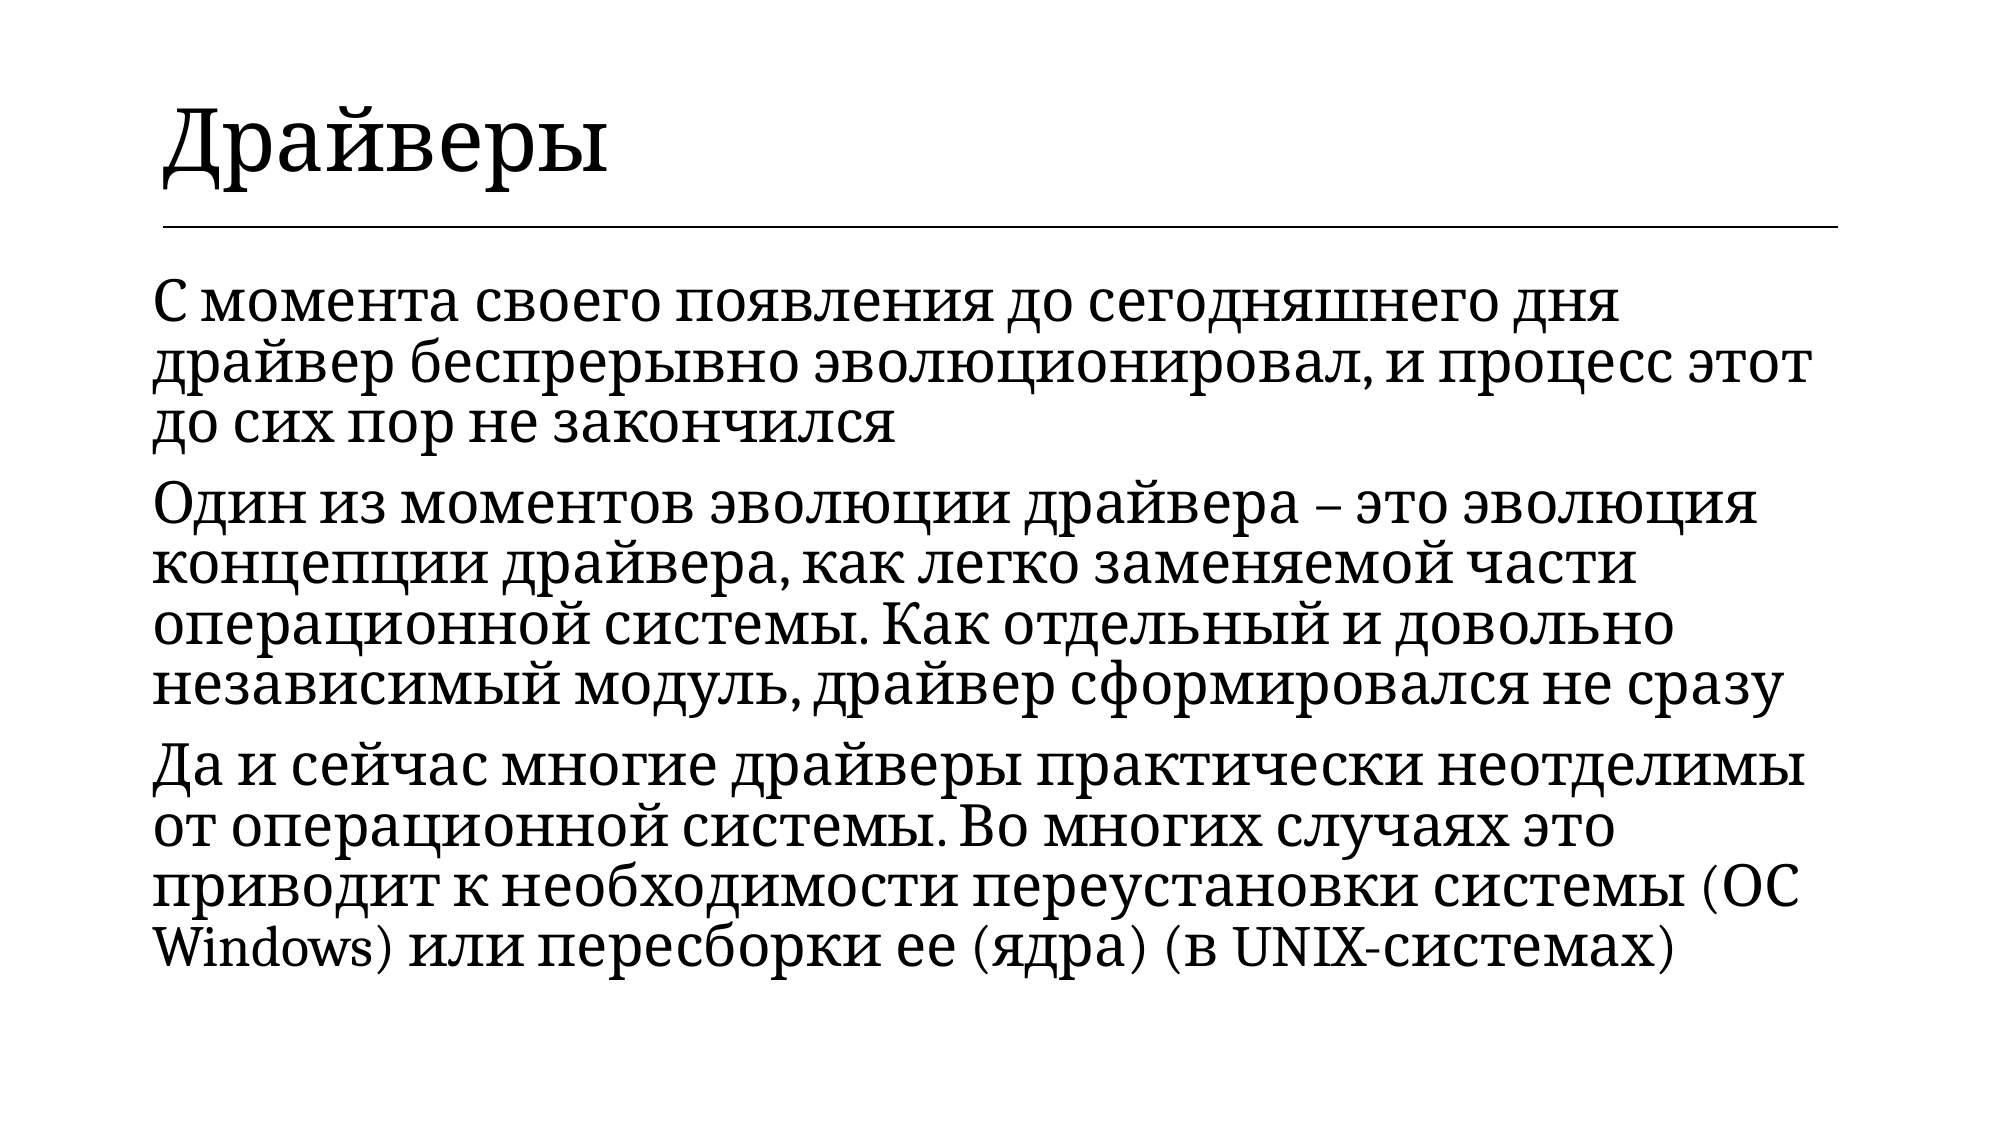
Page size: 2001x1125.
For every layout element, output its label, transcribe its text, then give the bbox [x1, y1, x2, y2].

list С момента своего появления до сегодняшнего дня драйвер беспрерывно эволюционировал, и процесс этот до сих пор не закончился Один из моментов эволюции драйвера – это эволюция концепции драйвера, как легко заменяемой части операционной системы. Как отдельный и довольно независимый модуль, драйвер сформировался не сразу Да и сейчас многие драйверы практически неотделимы от операционной системы. Во многих случаях это приводит к необходимости переустановки системы (ОС Windows) или пересборки ее (ядра) (в UNIX-системах) [137, 266, 1838, 1107]
table_header Драйверы [163, 60, 1838, 226]
